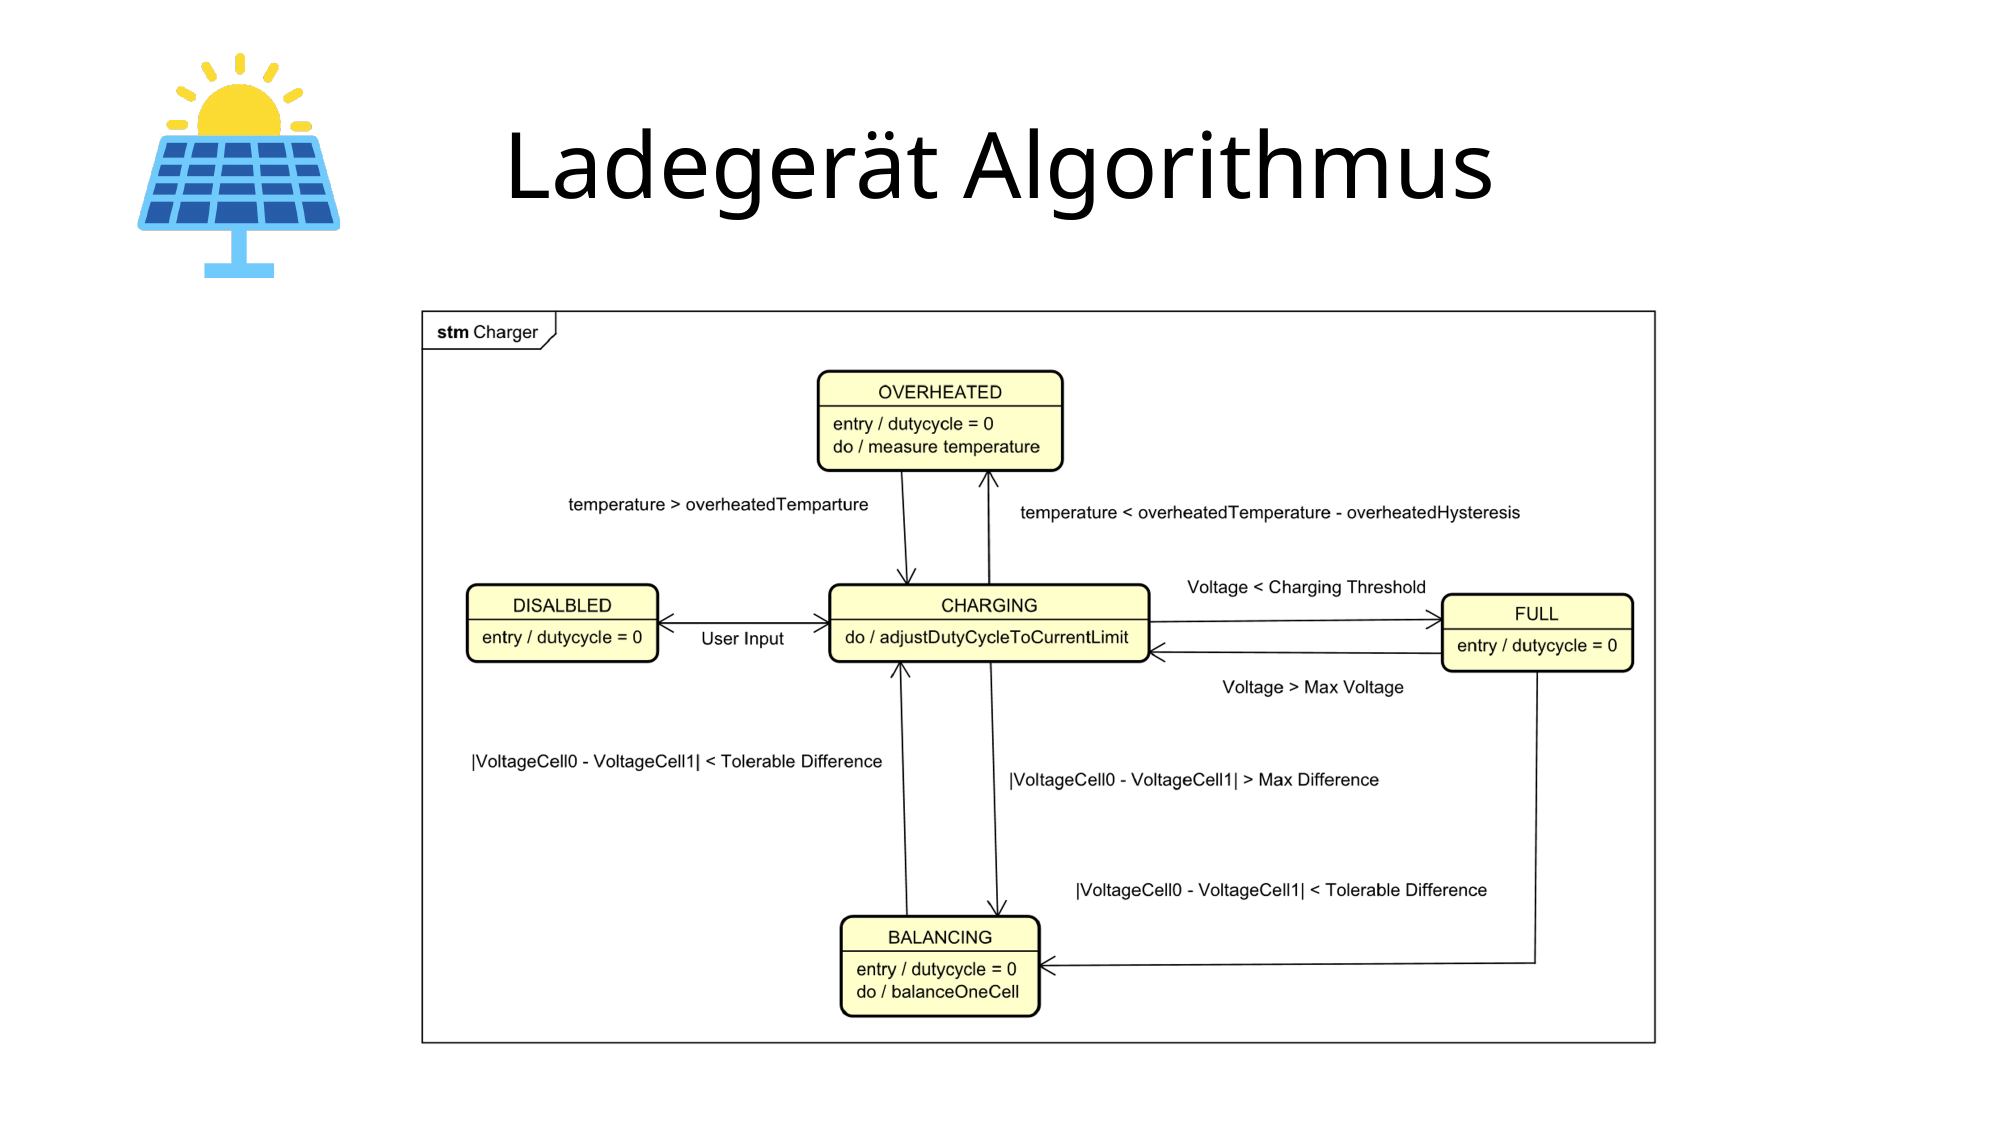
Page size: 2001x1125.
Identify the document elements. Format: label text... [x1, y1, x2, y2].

picture [137, 53, 341, 278]
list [407, 296, 1670, 1057]
title Ladegerät Algorithmus [341, 59, 1863, 278]
